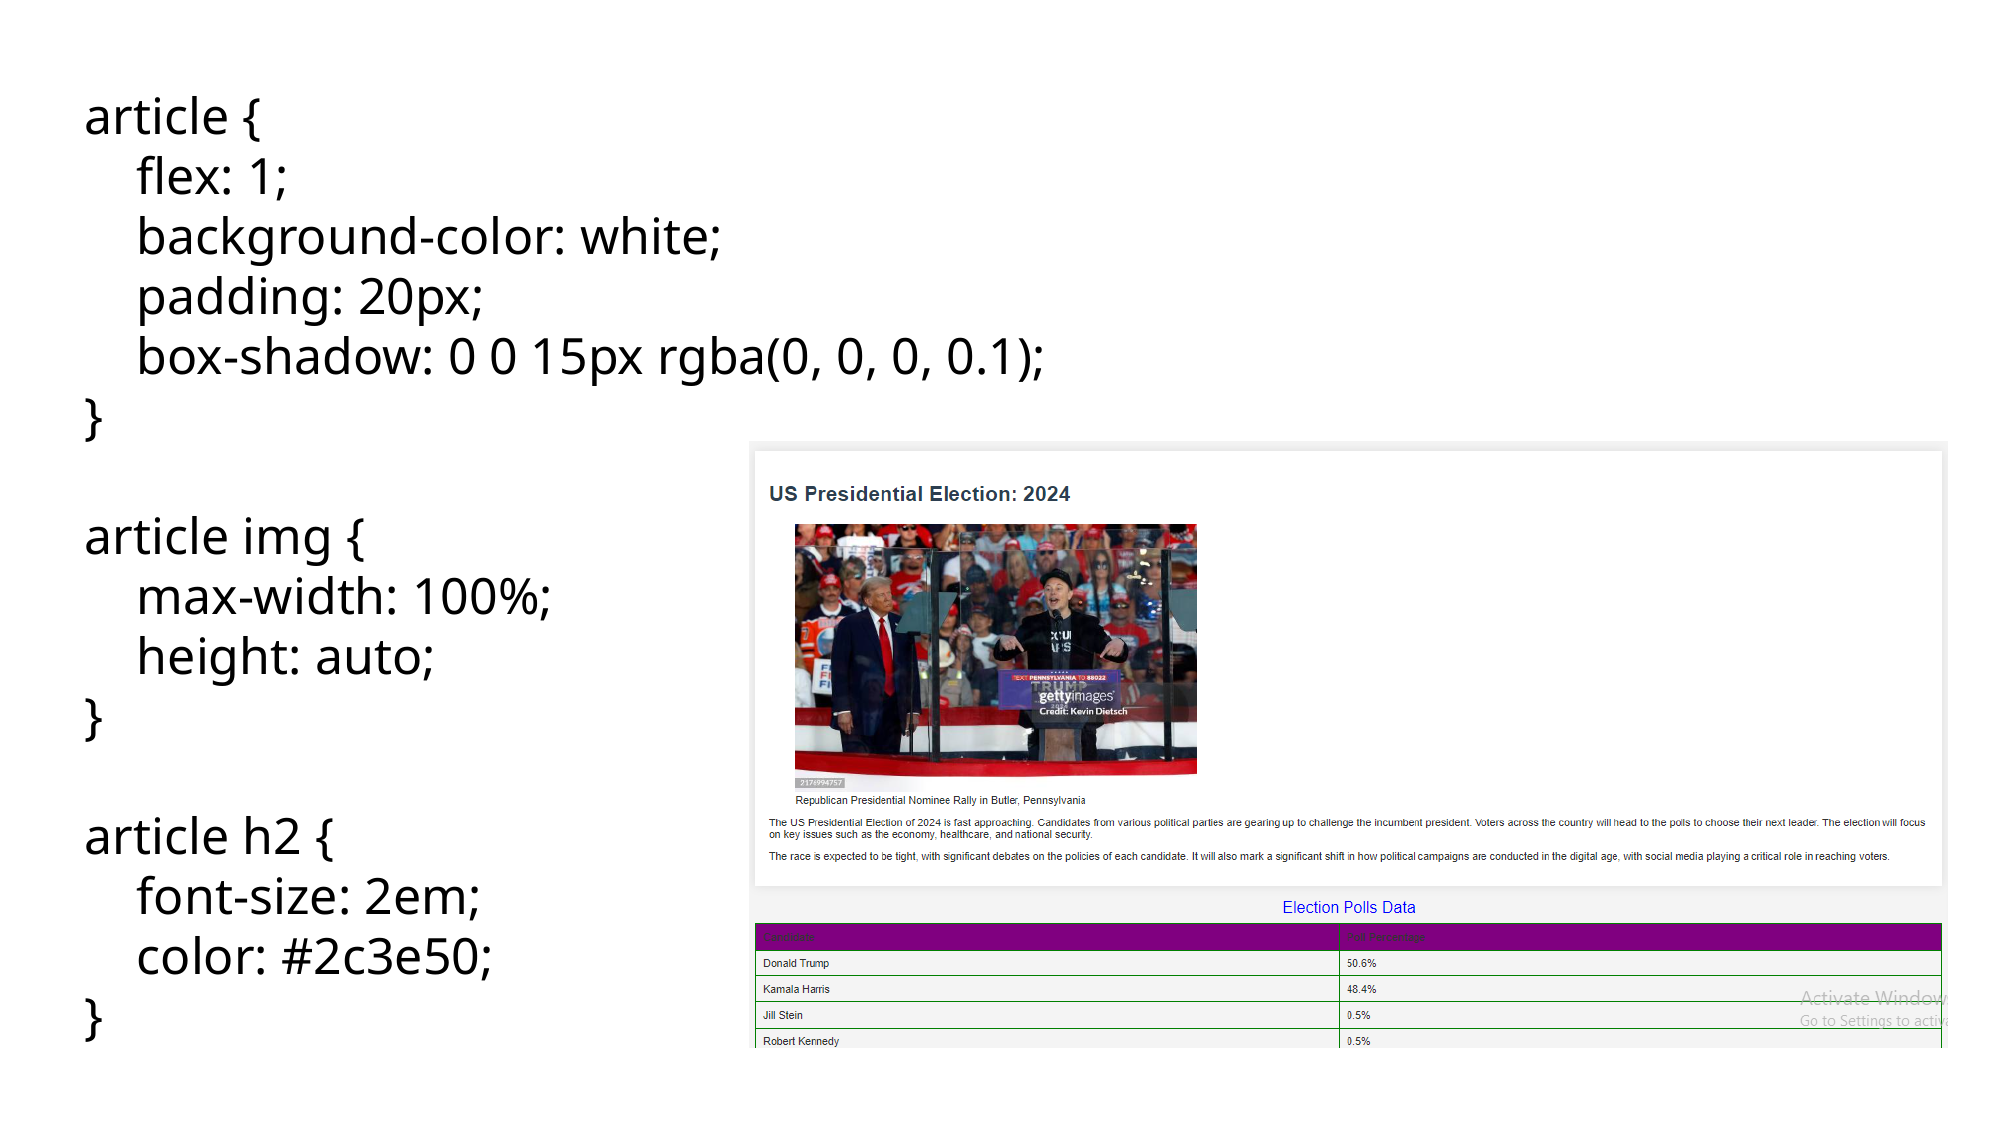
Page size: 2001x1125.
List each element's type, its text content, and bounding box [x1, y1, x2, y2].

picture [748, 441, 1949, 1049]
text_box article { flex: 1; background-color: white; padding: 20px; box-shadow: 0 0 15px rgba(0, 0, 0, 0.1); } article img { max-width: 100%; height: auto; } article h2 { font-size: 2em; color: #2c3e50; } [70, 77, 1948, 1053]
